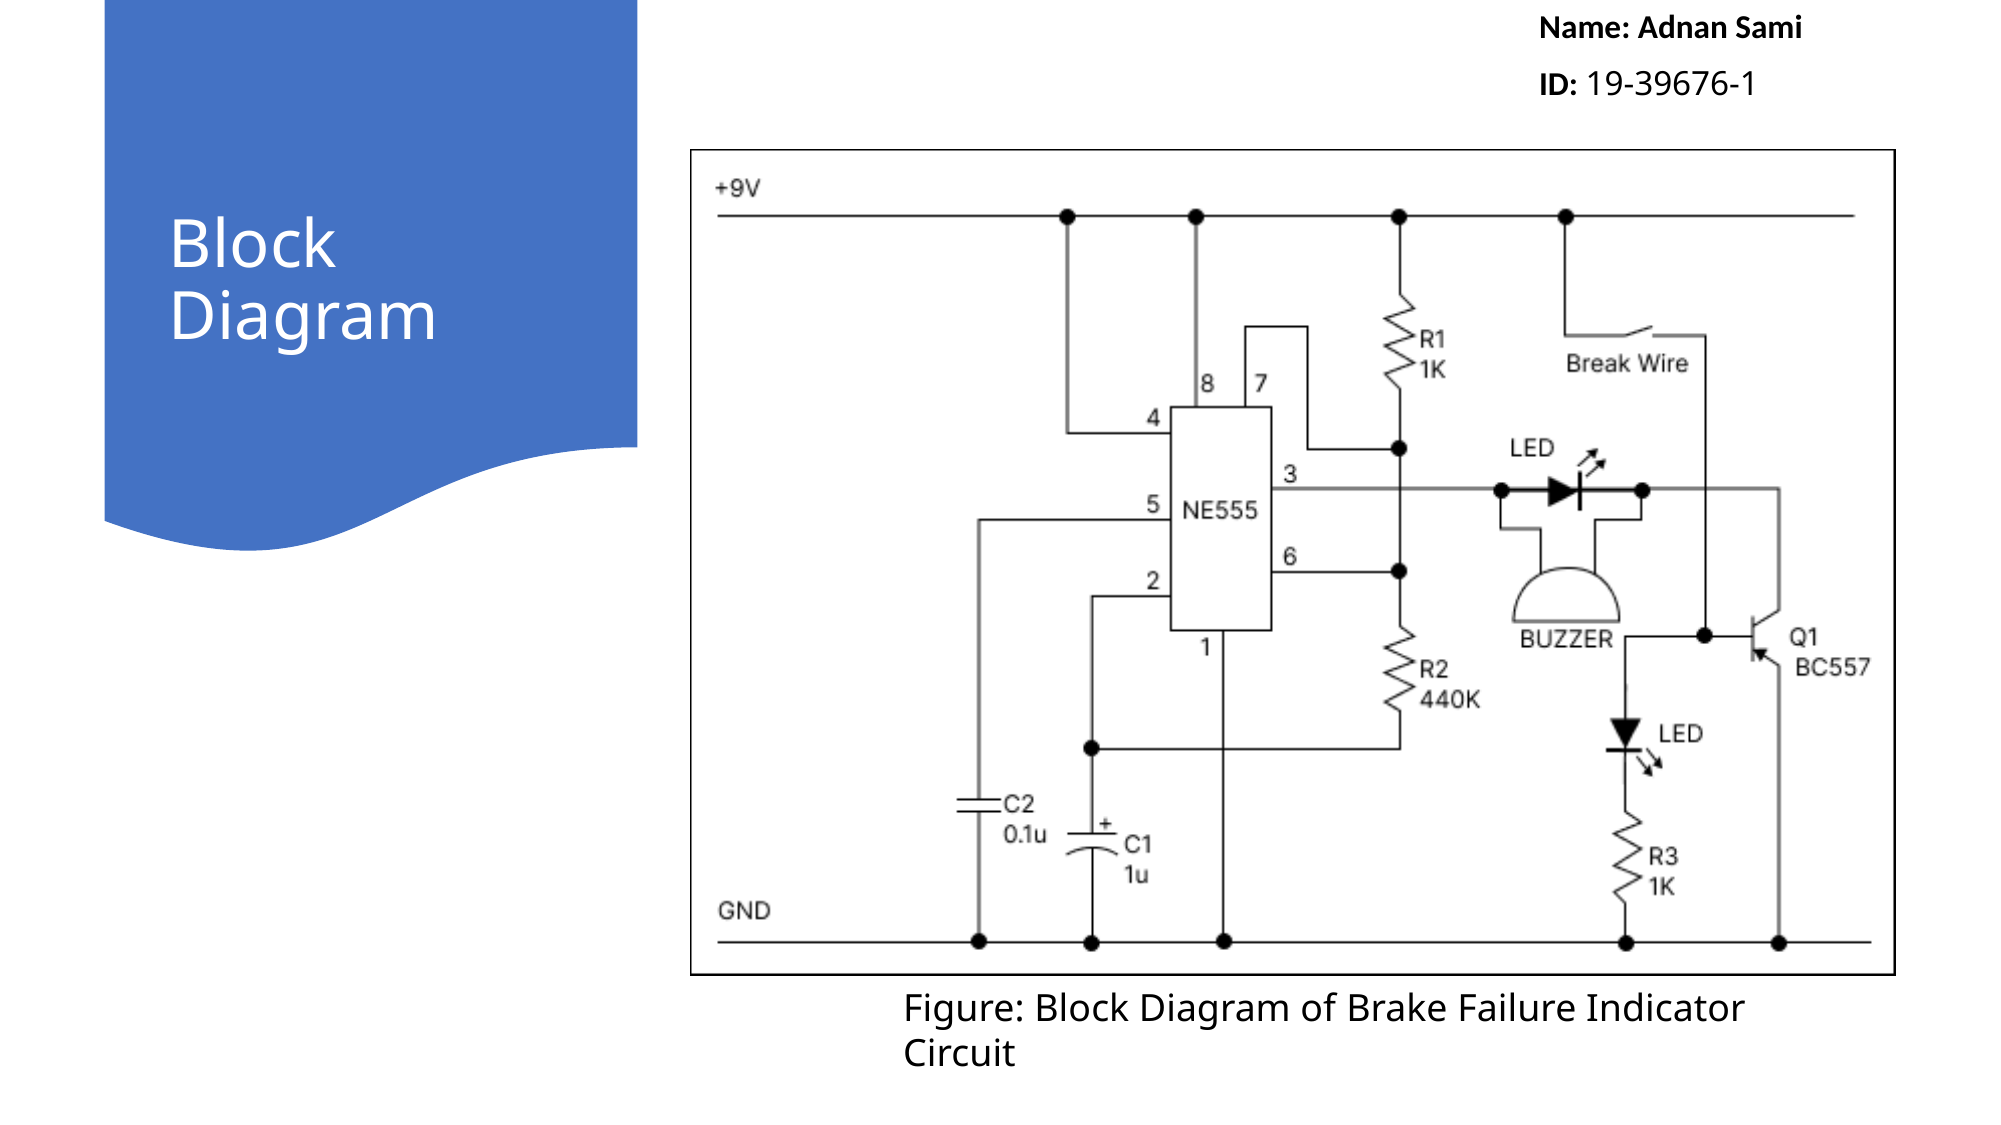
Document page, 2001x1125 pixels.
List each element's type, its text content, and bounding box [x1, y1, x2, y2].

text_box Name: Adnan Sami ID: 19-39676-1 [931, 2, 1971, 167]
text_box [103, 0, 639, 552]
title Block Diagram [154, 87, 620, 476]
text_box Figure: Block Diagram of Brake Failure Indicator Circuit [888, 976, 1772, 1082]
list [690, 149, 1896, 976]
